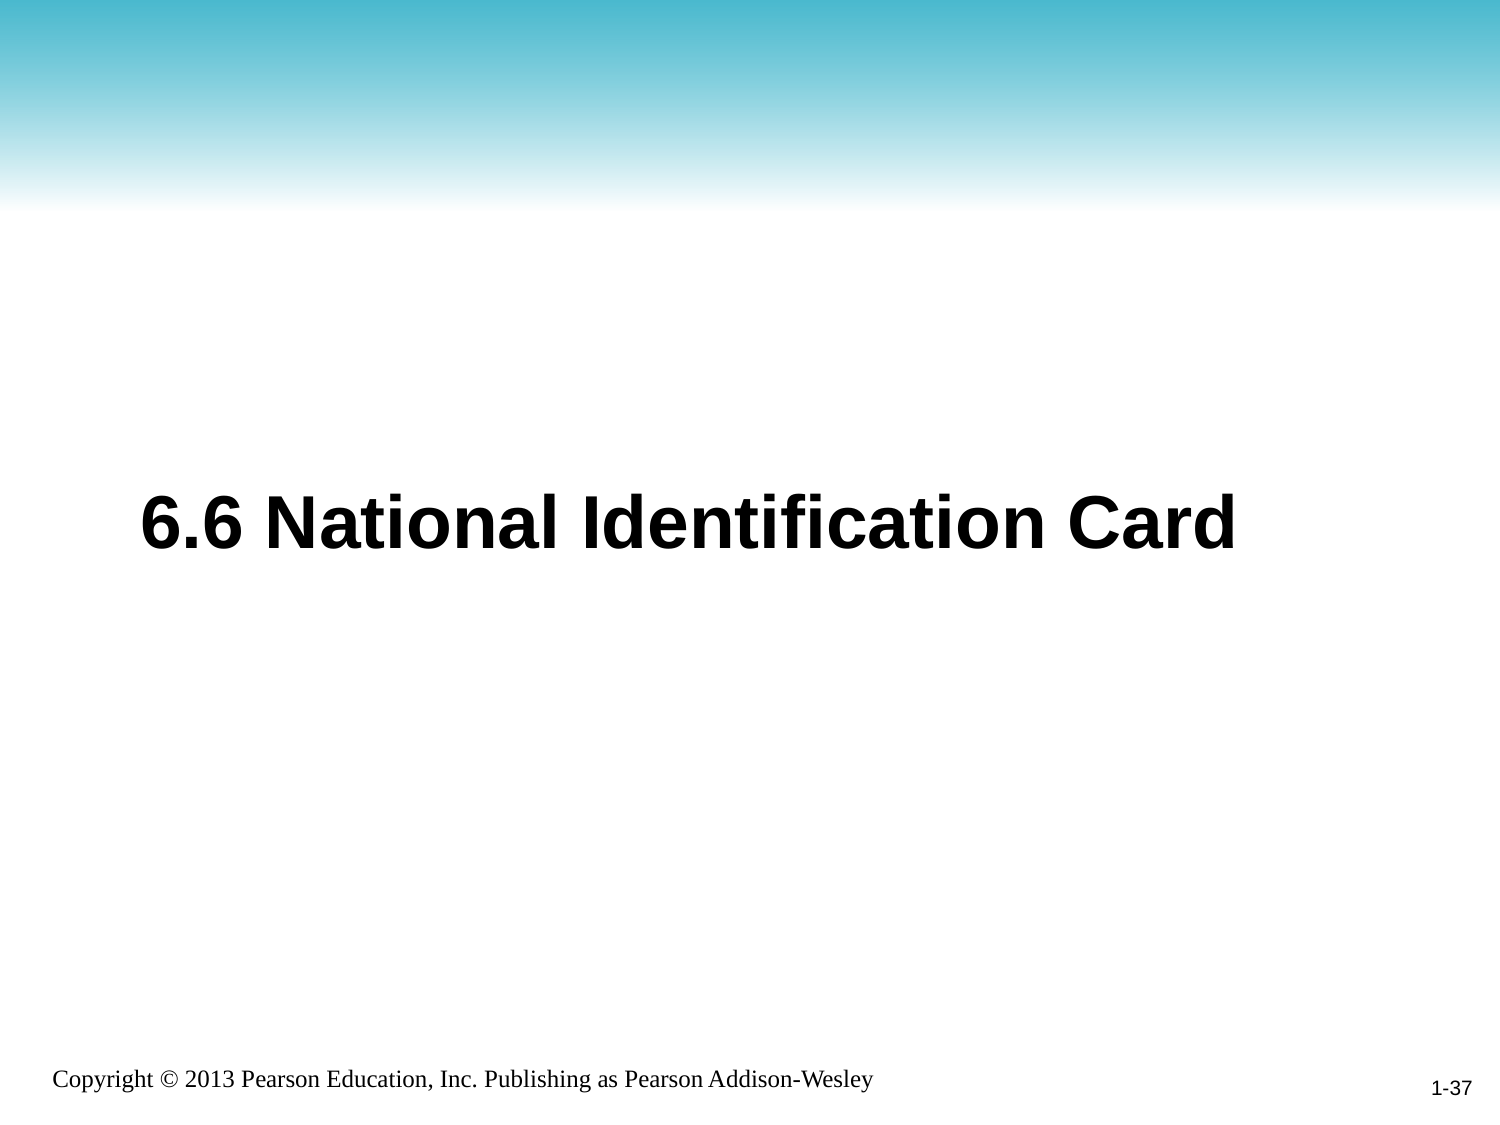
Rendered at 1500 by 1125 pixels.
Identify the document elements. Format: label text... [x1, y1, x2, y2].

slide_number 1-37 [1174, 1049, 1488, 1125]
title 6.6 National Identification Card [124, 24, 1401, 1013]
